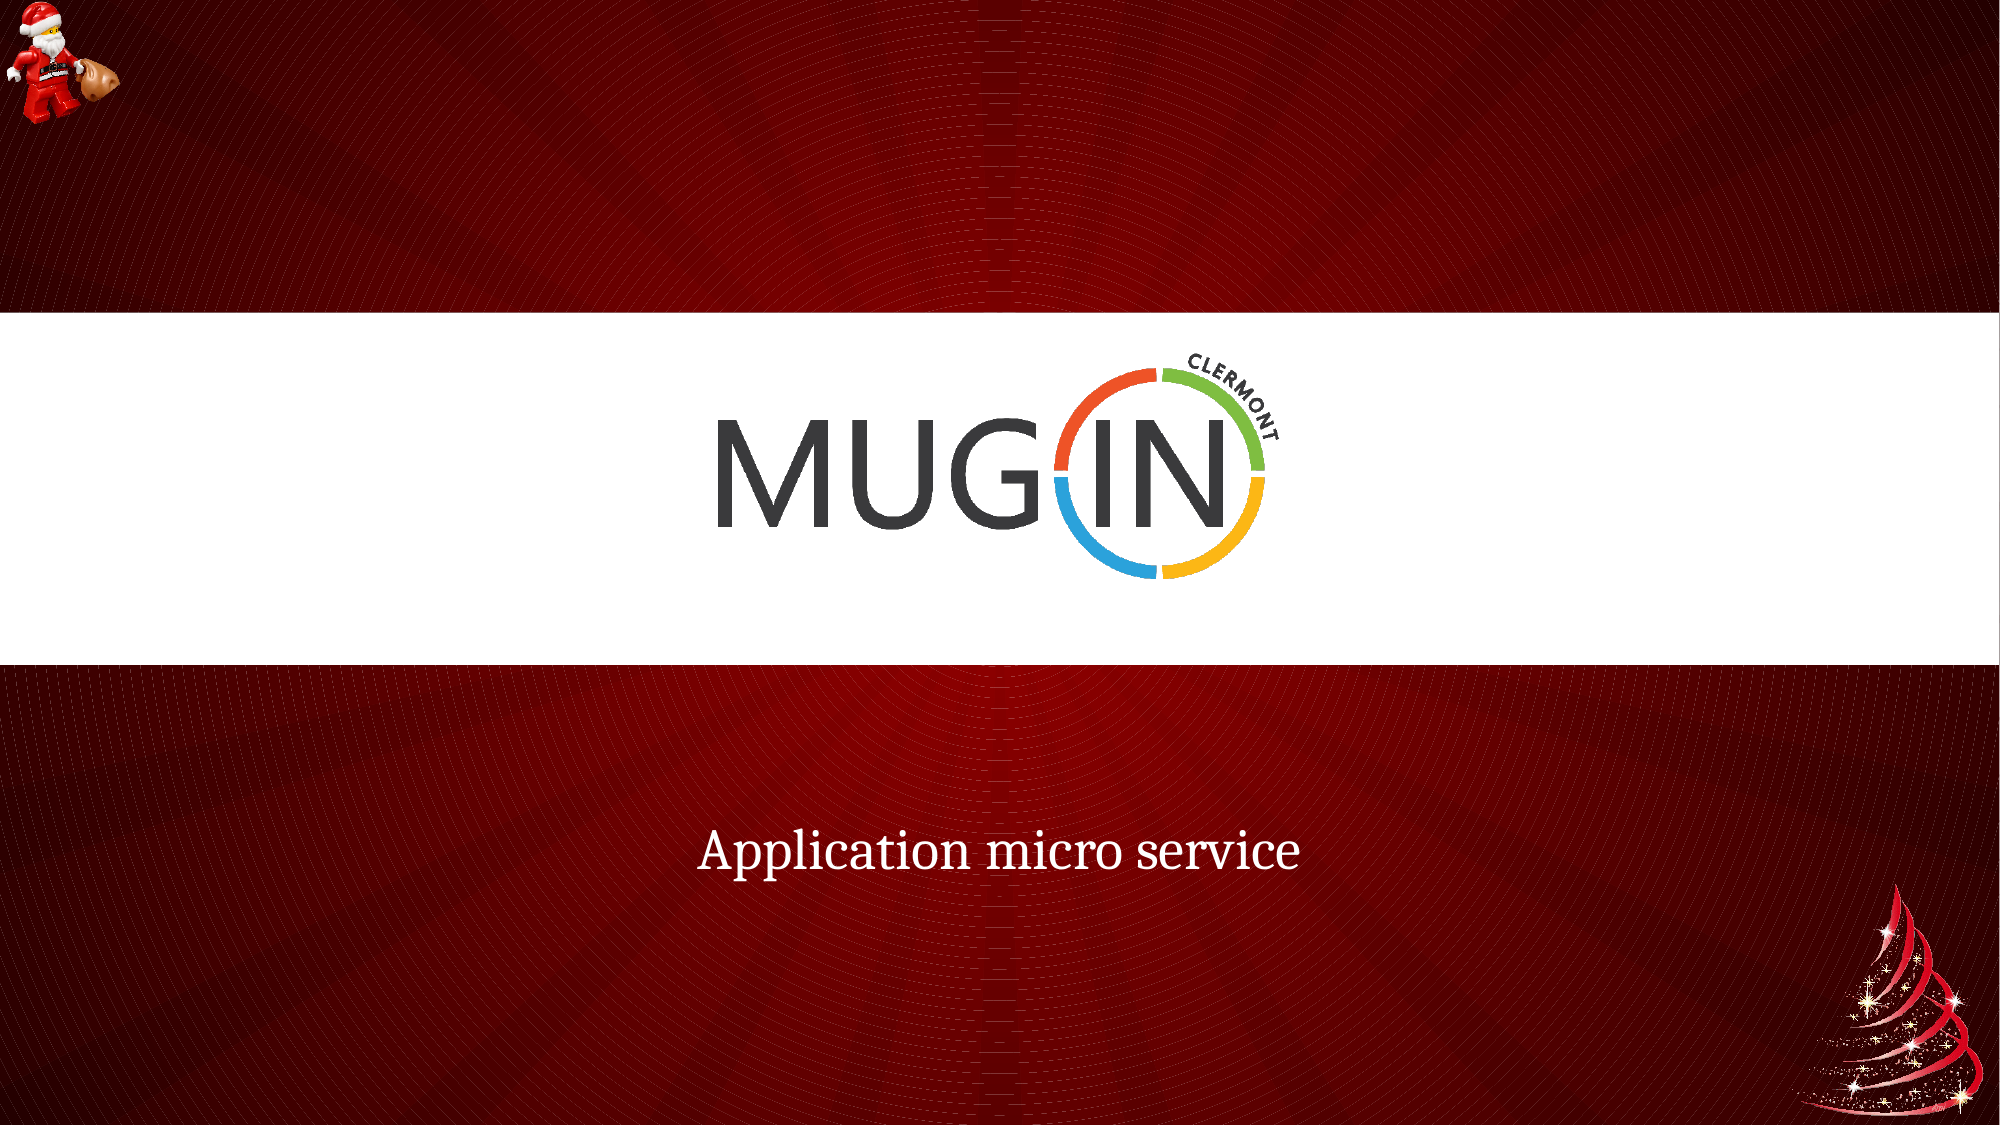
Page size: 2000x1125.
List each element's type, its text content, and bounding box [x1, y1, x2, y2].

picture [717, 349, 1282, 580]
picture [0, 0, 127, 127]
title Disposition de titre [0, 312, 2000, 665]
picture [1772, 842, 2000, 1125]
subtitle Application micro service [199, 809, 1800, 976]
